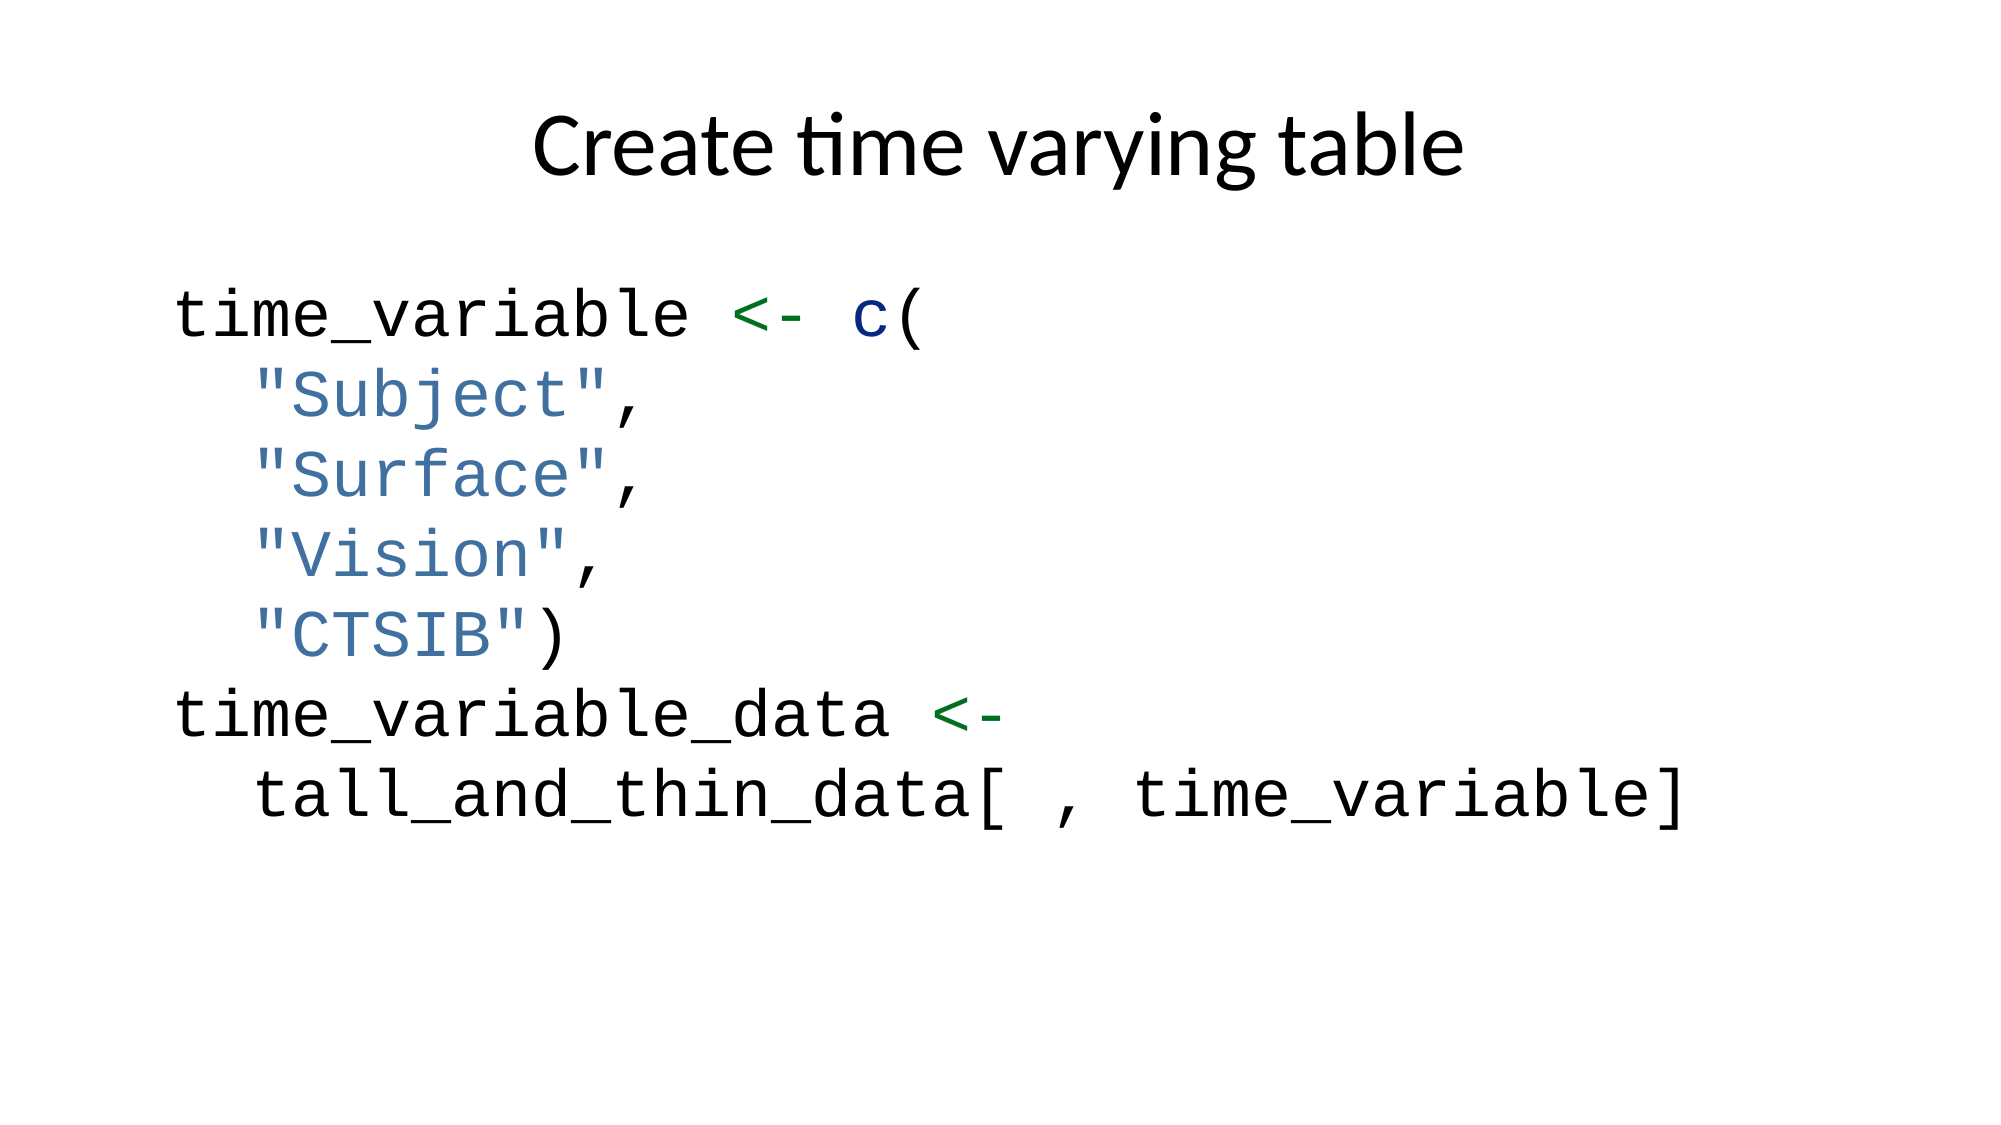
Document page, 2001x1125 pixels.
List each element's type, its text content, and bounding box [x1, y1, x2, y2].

title Create time varying table [99, 45, 1900, 233]
list time_variable <- c( "Subject", "Surface", "Vision", "CTSIB") time_variable_data <- tall_and_thin_data[ , time_variable] [99, 262, 1900, 1005]
